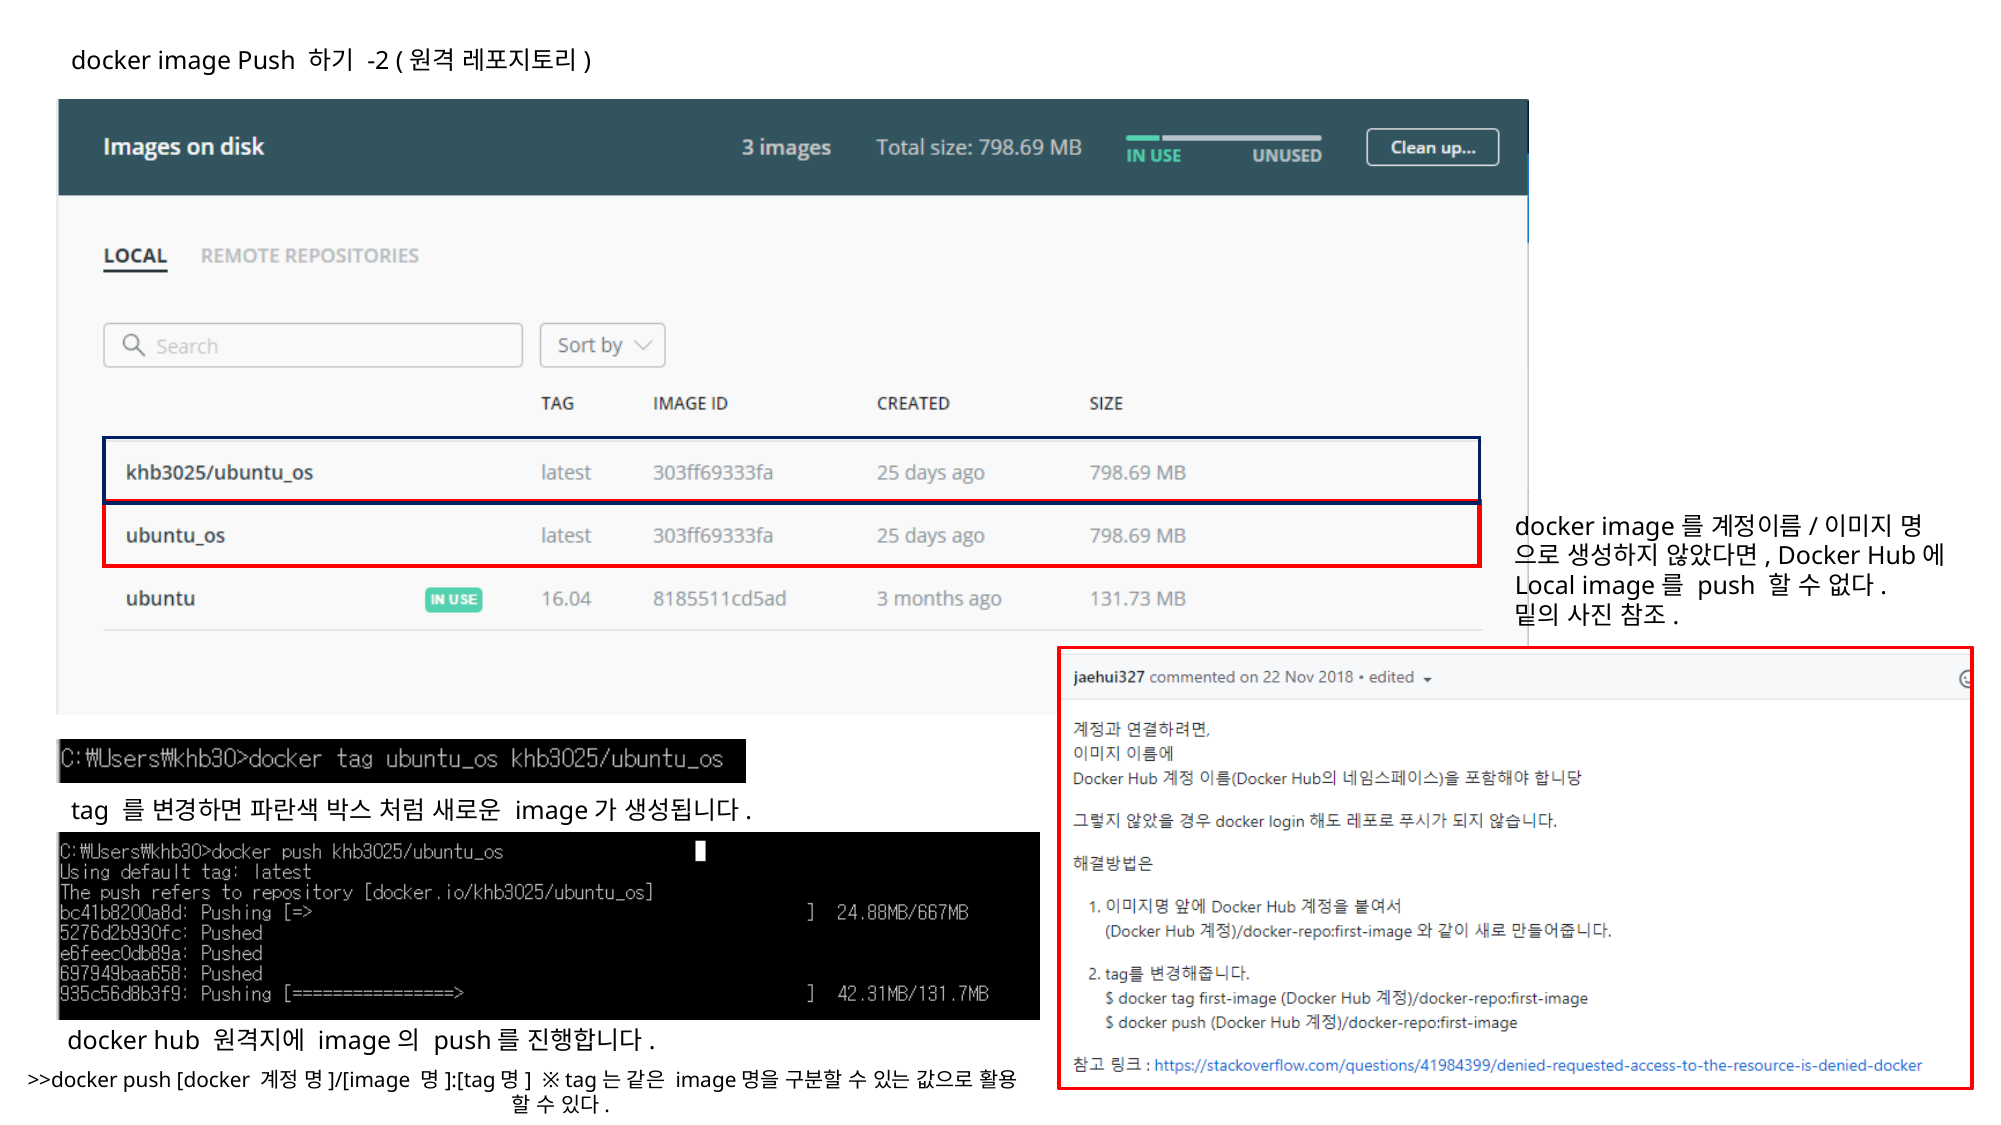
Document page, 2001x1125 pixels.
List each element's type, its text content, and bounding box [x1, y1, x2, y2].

picture [56, 99, 1971, 1087]
text_box >>docker push [docker 계정 명]/[image 명]:[tag명] ※ tag는 같은 image명을 구분할 수 있는 값으로 활용 할 수 있다. [12, 1059, 1040, 1124]
text_box docker hub 원격지에 image의 push를 진행합니다. [52, 1017, 1036, 1059]
text_box tag 를 변경하면 파란색 박스 처럼 새로운 image가 생성됩니다. [56, 787, 988, 832]
text_box docker image Push 하기 -2 (원격 레포지토리) [56, 37, 1821, 83]
picture [56, 739, 746, 783]
text_box docker image를 계정이름/이미지 명 으로 생성하지 않았다면, Docker Hub에 Local image를 push 할 수 없다. 밑의 사진 참조. [1529, 502, 1971, 638]
picture [56, 832, 1040, 1020]
